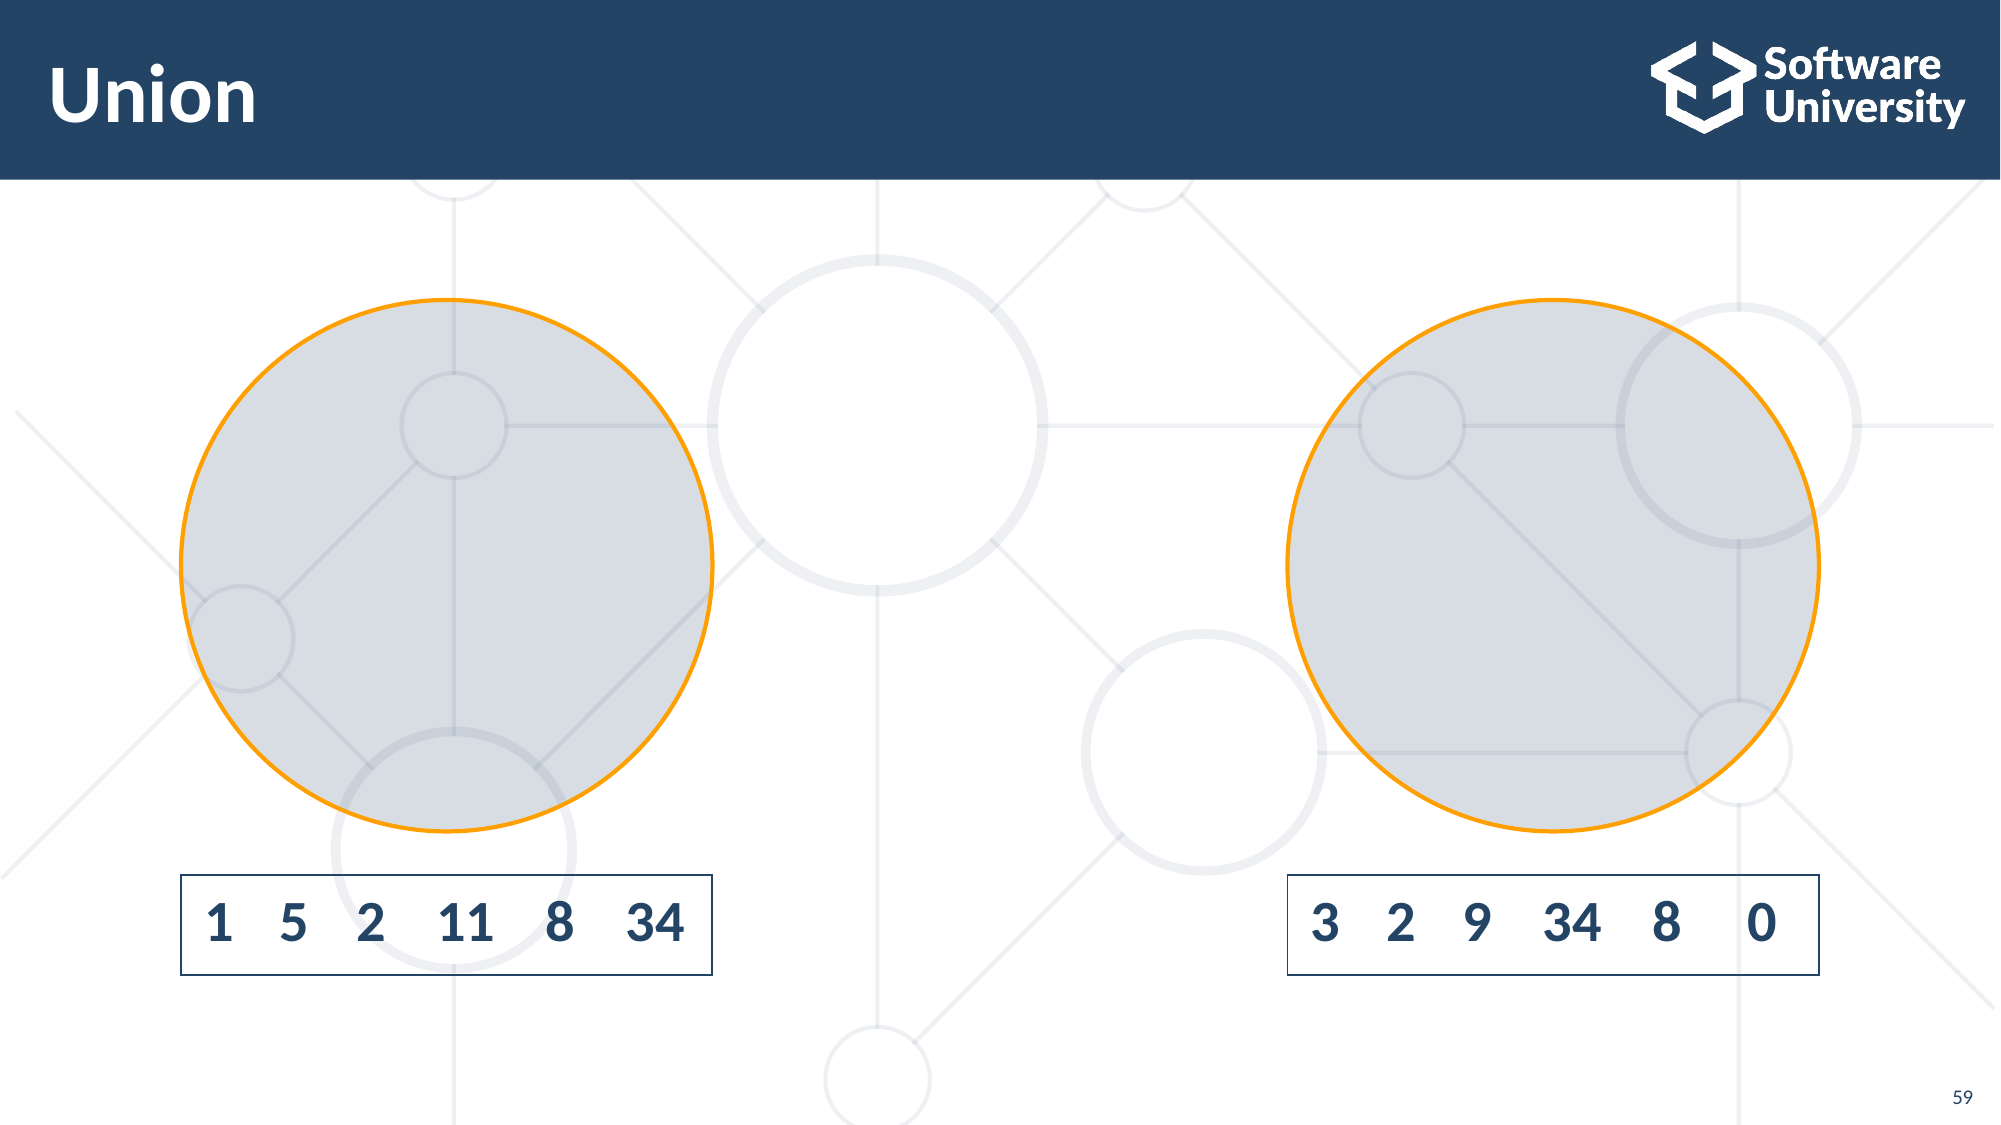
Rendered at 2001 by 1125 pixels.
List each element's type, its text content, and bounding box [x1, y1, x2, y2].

table_header 34 [1515, 876, 1629, 974]
title Union [31, 16, 1625, 162]
slide_number 59 [1927, 1067, 1989, 1117]
table_header 2 [1363, 876, 1439, 974]
table_header 1 [182, 876, 257, 974]
table_header 8 [523, 876, 598, 974]
table_header 0 [1705, 876, 1818, 974]
table_header 8 [1629, 876, 1705, 974]
table_header 34 [598, 876, 711, 974]
table_header 9 [1439, 876, 1515, 974]
table_header 5 [257, 876, 333, 974]
table_header 2 [333, 876, 409, 974]
text_box [1285, 297, 1822, 834]
table_header 11 [409, 876, 523, 974]
picture [1651, 41, 1966, 134]
table_header 3 [1288, 876, 1363, 974]
text_box [178, 297, 715, 834]
